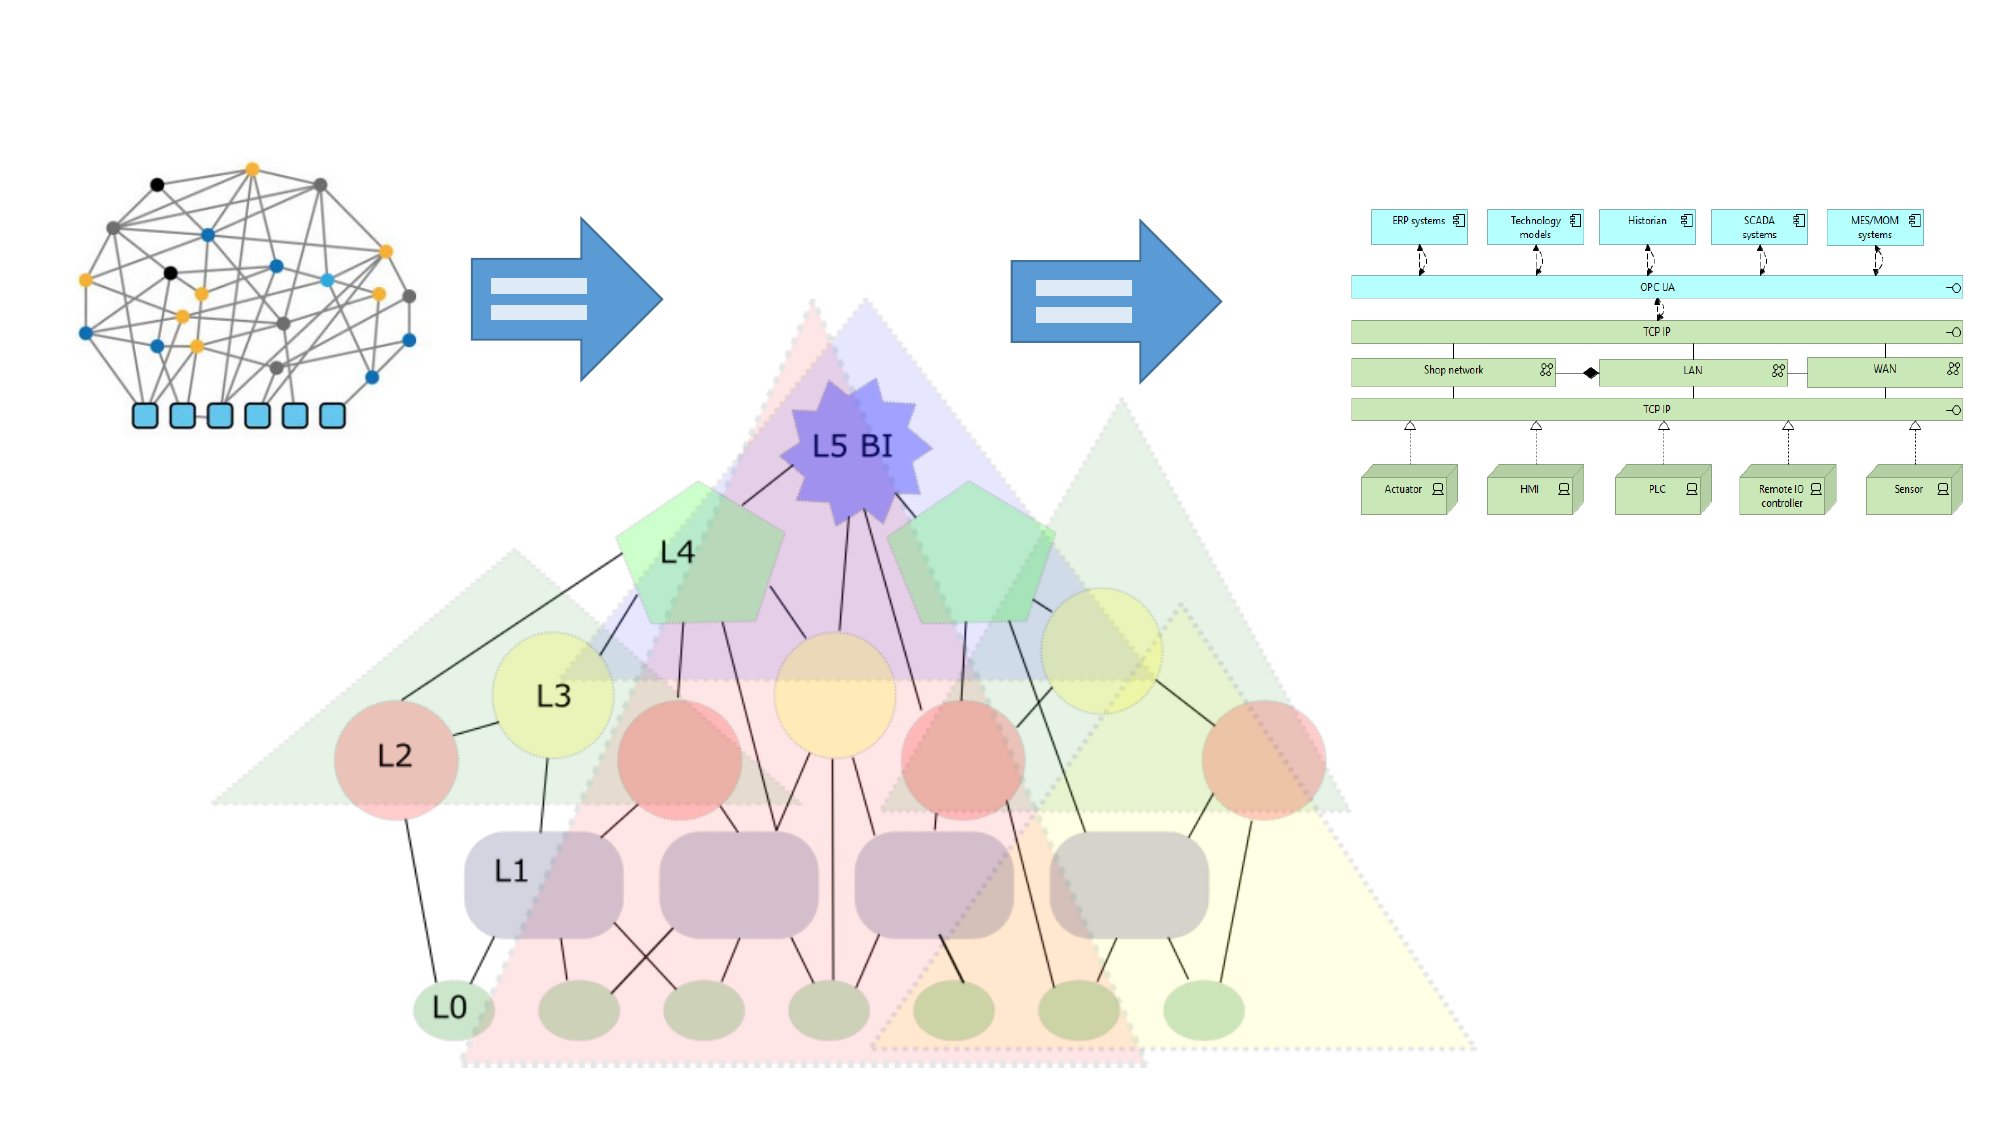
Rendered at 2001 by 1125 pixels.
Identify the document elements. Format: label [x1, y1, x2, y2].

picture [74, 158, 1971, 1068]
text_box [488, 276, 589, 296]
text_box [470, 216, 663, 298]
text_box [1010, 218, 1220, 298]
text_box [1034, 278, 1134, 298]
